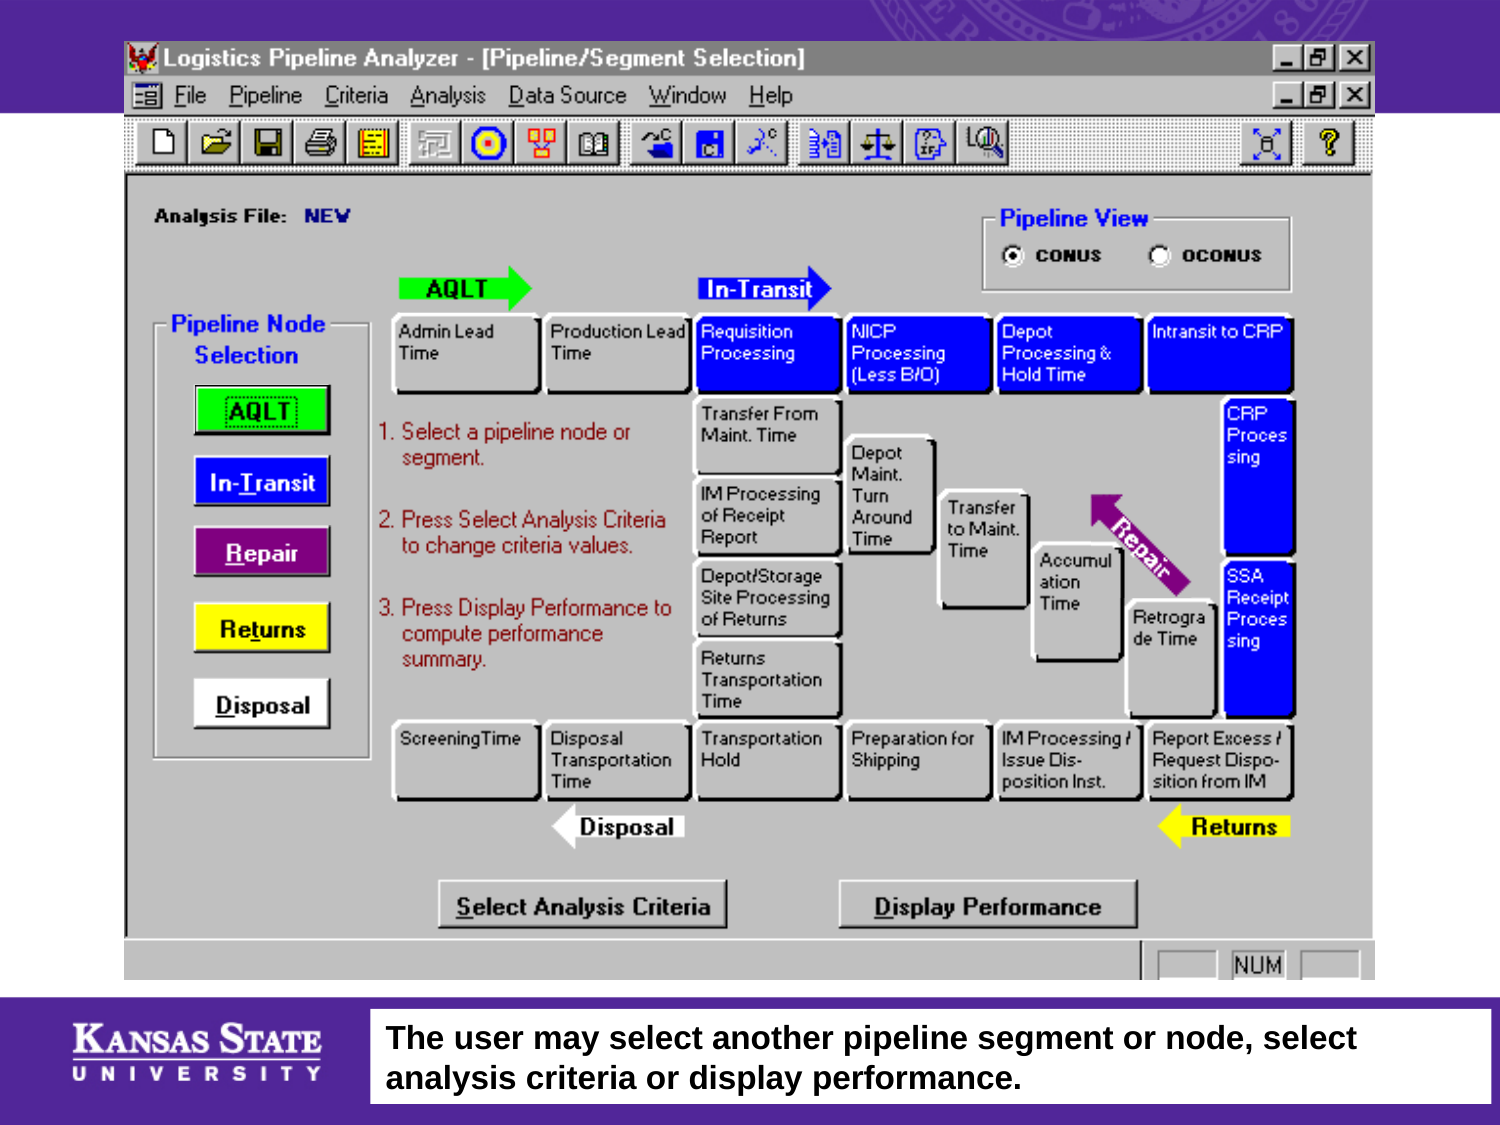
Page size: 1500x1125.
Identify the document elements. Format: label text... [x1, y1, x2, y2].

picture [0, 0, 1500, 1125]
text_box The user may select another pipeline segment or node, select analysis criteria or display performance. [370, 1008, 1492, 1104]
